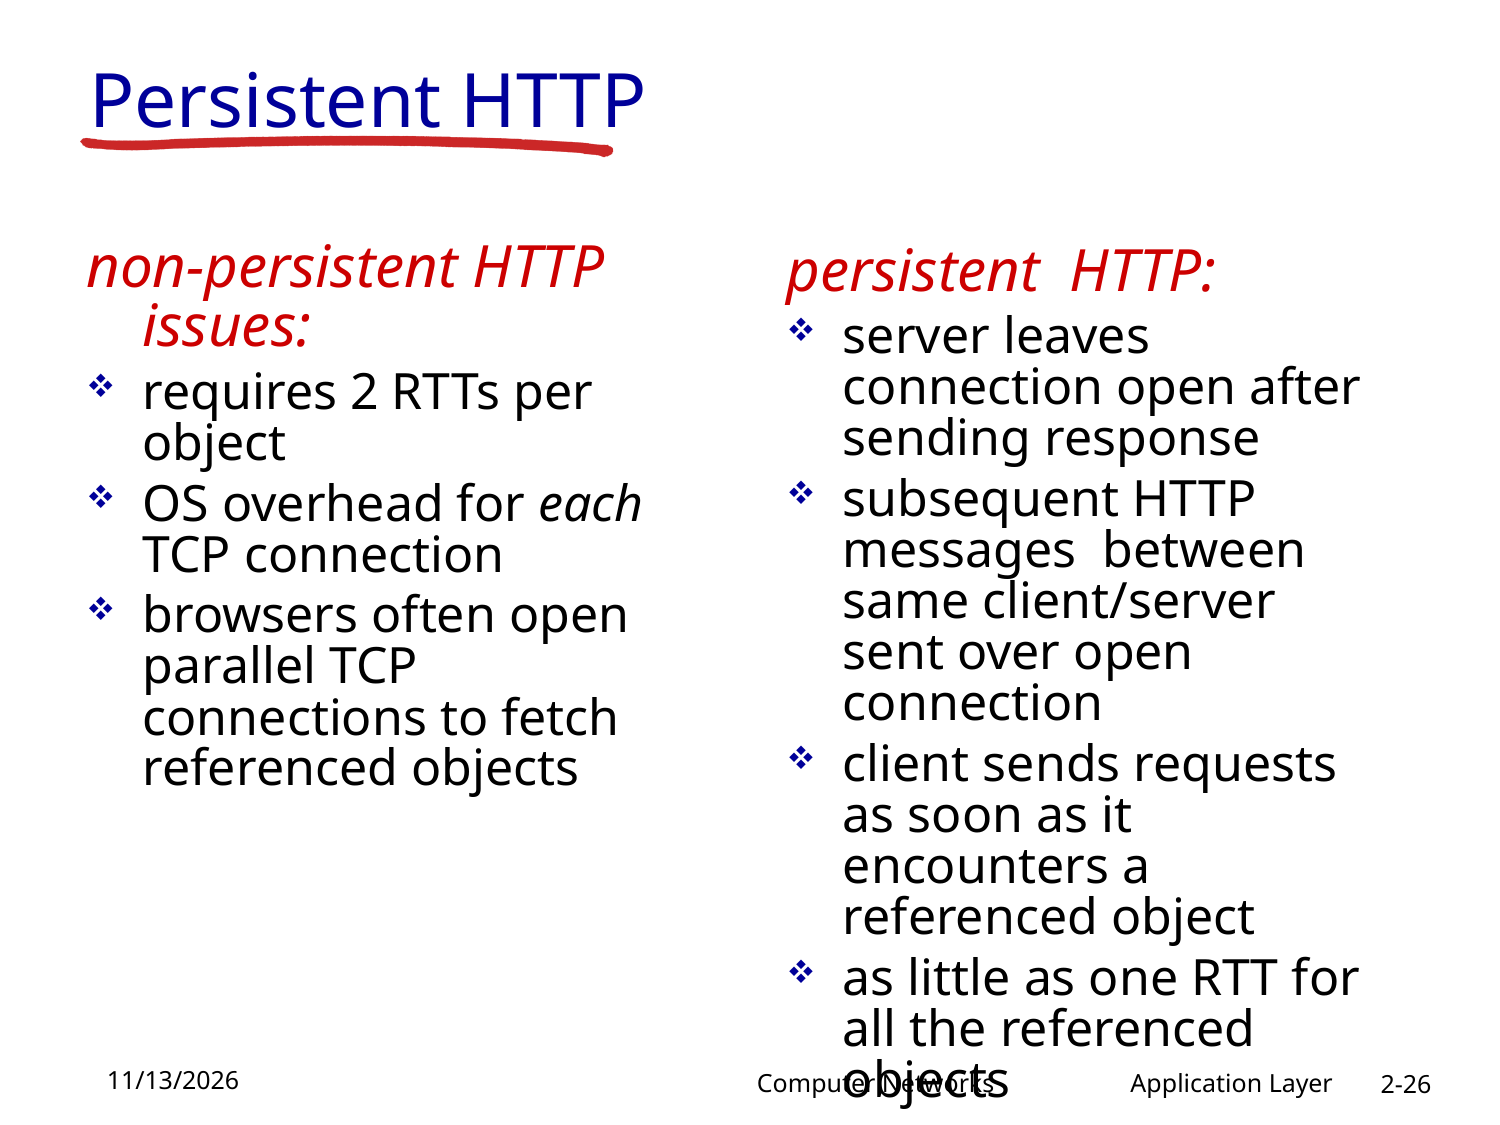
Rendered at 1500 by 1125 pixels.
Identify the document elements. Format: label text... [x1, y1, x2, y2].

slide_number 2-26 [1365, 1061, 1477, 1107]
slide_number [91, 1056, 405, 1112]
list persistent HTTP: server leaves connection open after sending response subsequent HTTP messages between same client/server sent over open connection client sends requests as soon as it encounters a referenced object as little as one RTT for all the referenced objects [771, 235, 1397, 999]
footer Computer Networks Application Layer [609, 1060, 1350, 1108]
list non-persistent HTTP issues: requires 2 RTTs per object OS overhead for each TCP connection browsers often open parallel TCP connections to fetch referenced objects [71, 231, 717, 995]
picture [76, 130, 620, 164]
title Persistent HTTP [73, 28, 1350, 167]
